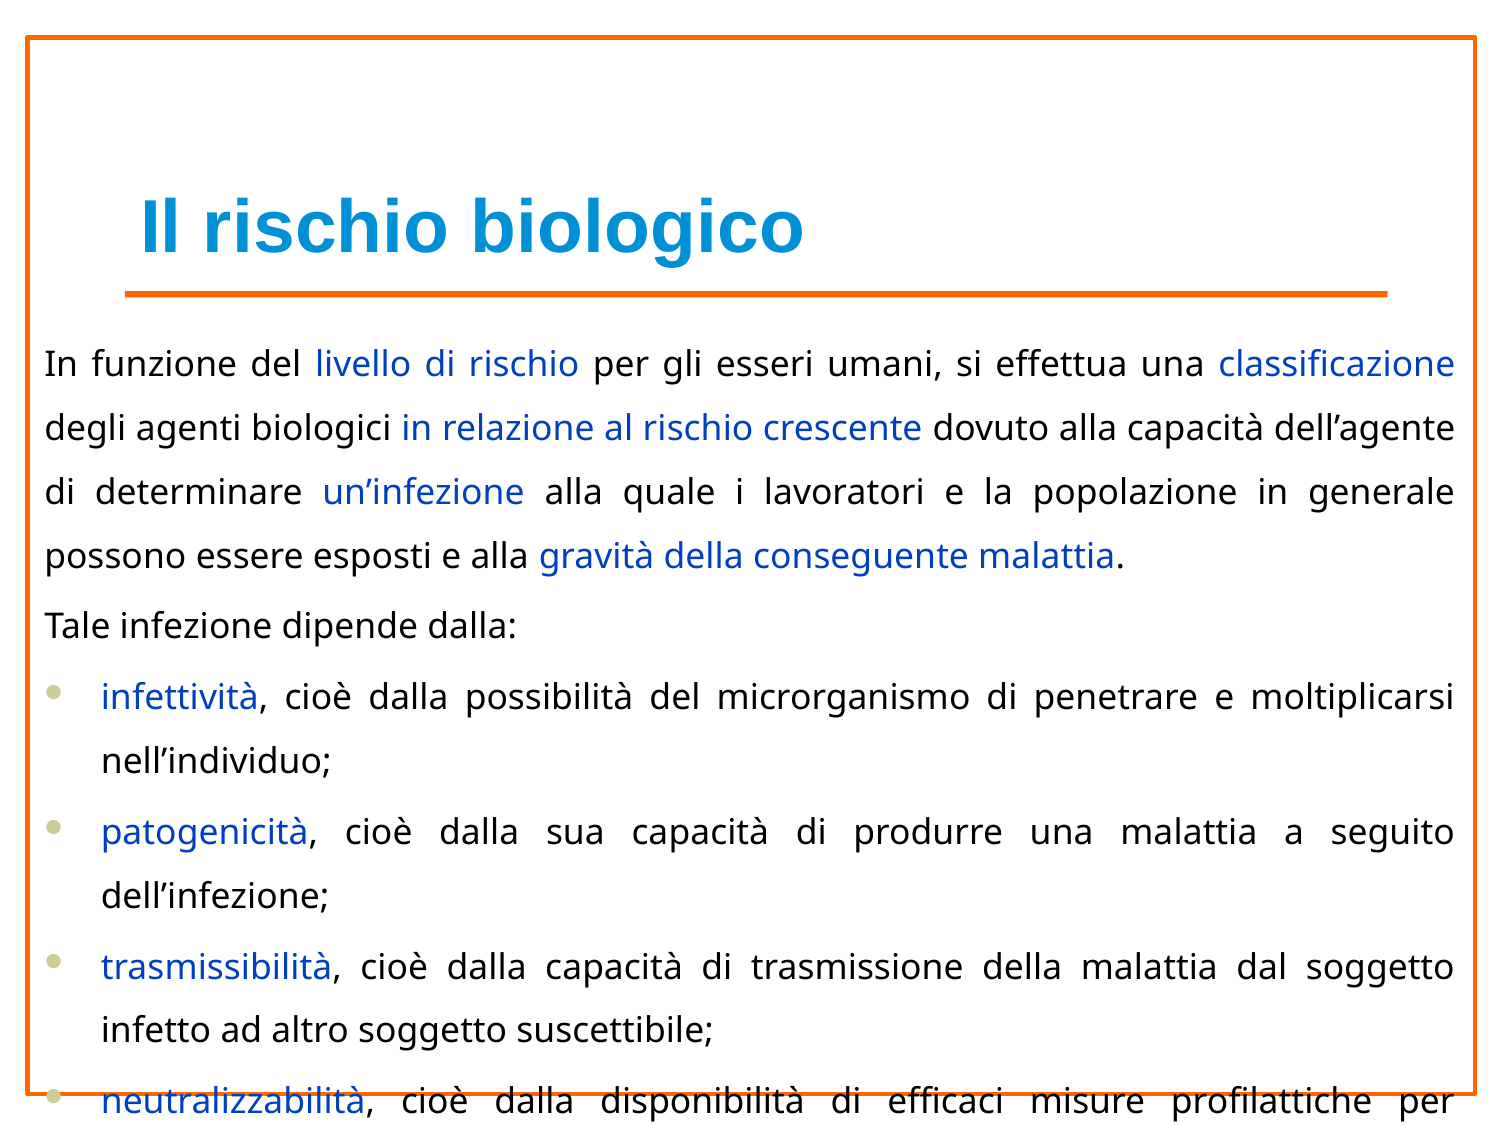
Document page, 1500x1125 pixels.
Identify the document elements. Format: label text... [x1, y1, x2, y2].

title Il rischio biologico [125, 87, 1388, 275]
list In funzione del livello di rischio per gli esseri umani, si effettua una classificazione degli agenti biologici in relazione al rischio crescente dovuto alla capacità dell’agente di determinare un’infezione alla quale i lavoratori e la popolazione in generale possono essere esposti e alla gravità della conseguente malattia. Tale infezione dipende dalla: infettività, cioè dalla possibilità del microrganismo di penetrare e moltiplicarsi nell’individuo; patogenicità, cioè dalla sua capacità di produrre una malattia a seguito dell’infezione; trasmissibilità, cioè dalla capacità di trasmissione della malattia dal soggetto infetto ad altro soggetto suscettibile; neutralizzabilità, cioè dalla disponibilità di efficaci misure profilattiche per prevenire la malattia o di misure terapeutiche per la sua cura. [29, 312, 1471, 1071]
